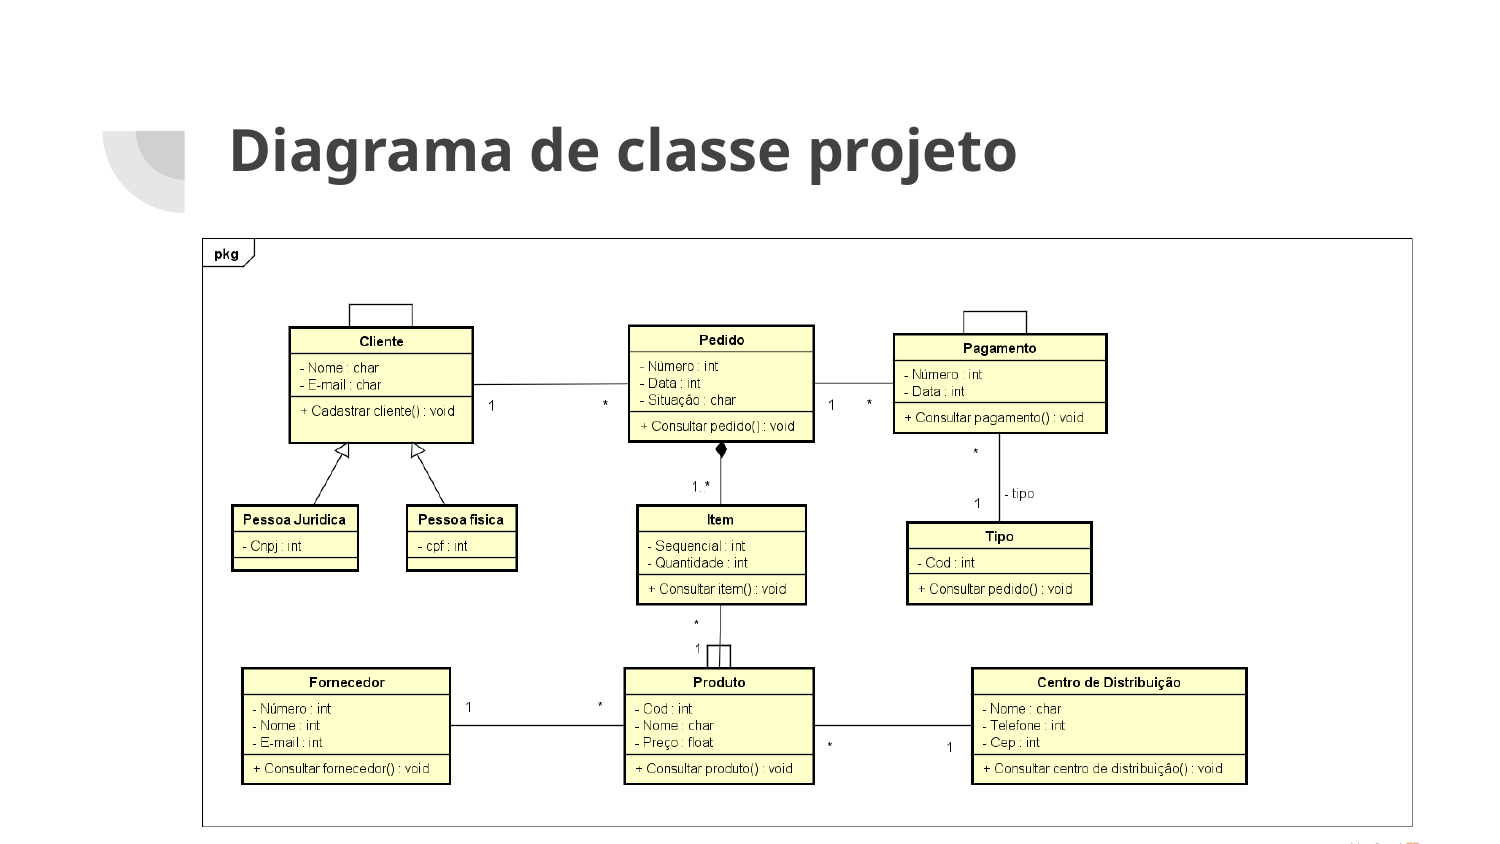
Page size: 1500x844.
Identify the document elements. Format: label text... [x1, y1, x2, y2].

title Diagrama de classe projeto [213, 98, 1368, 225]
picture [191, 226, 1423, 844]
